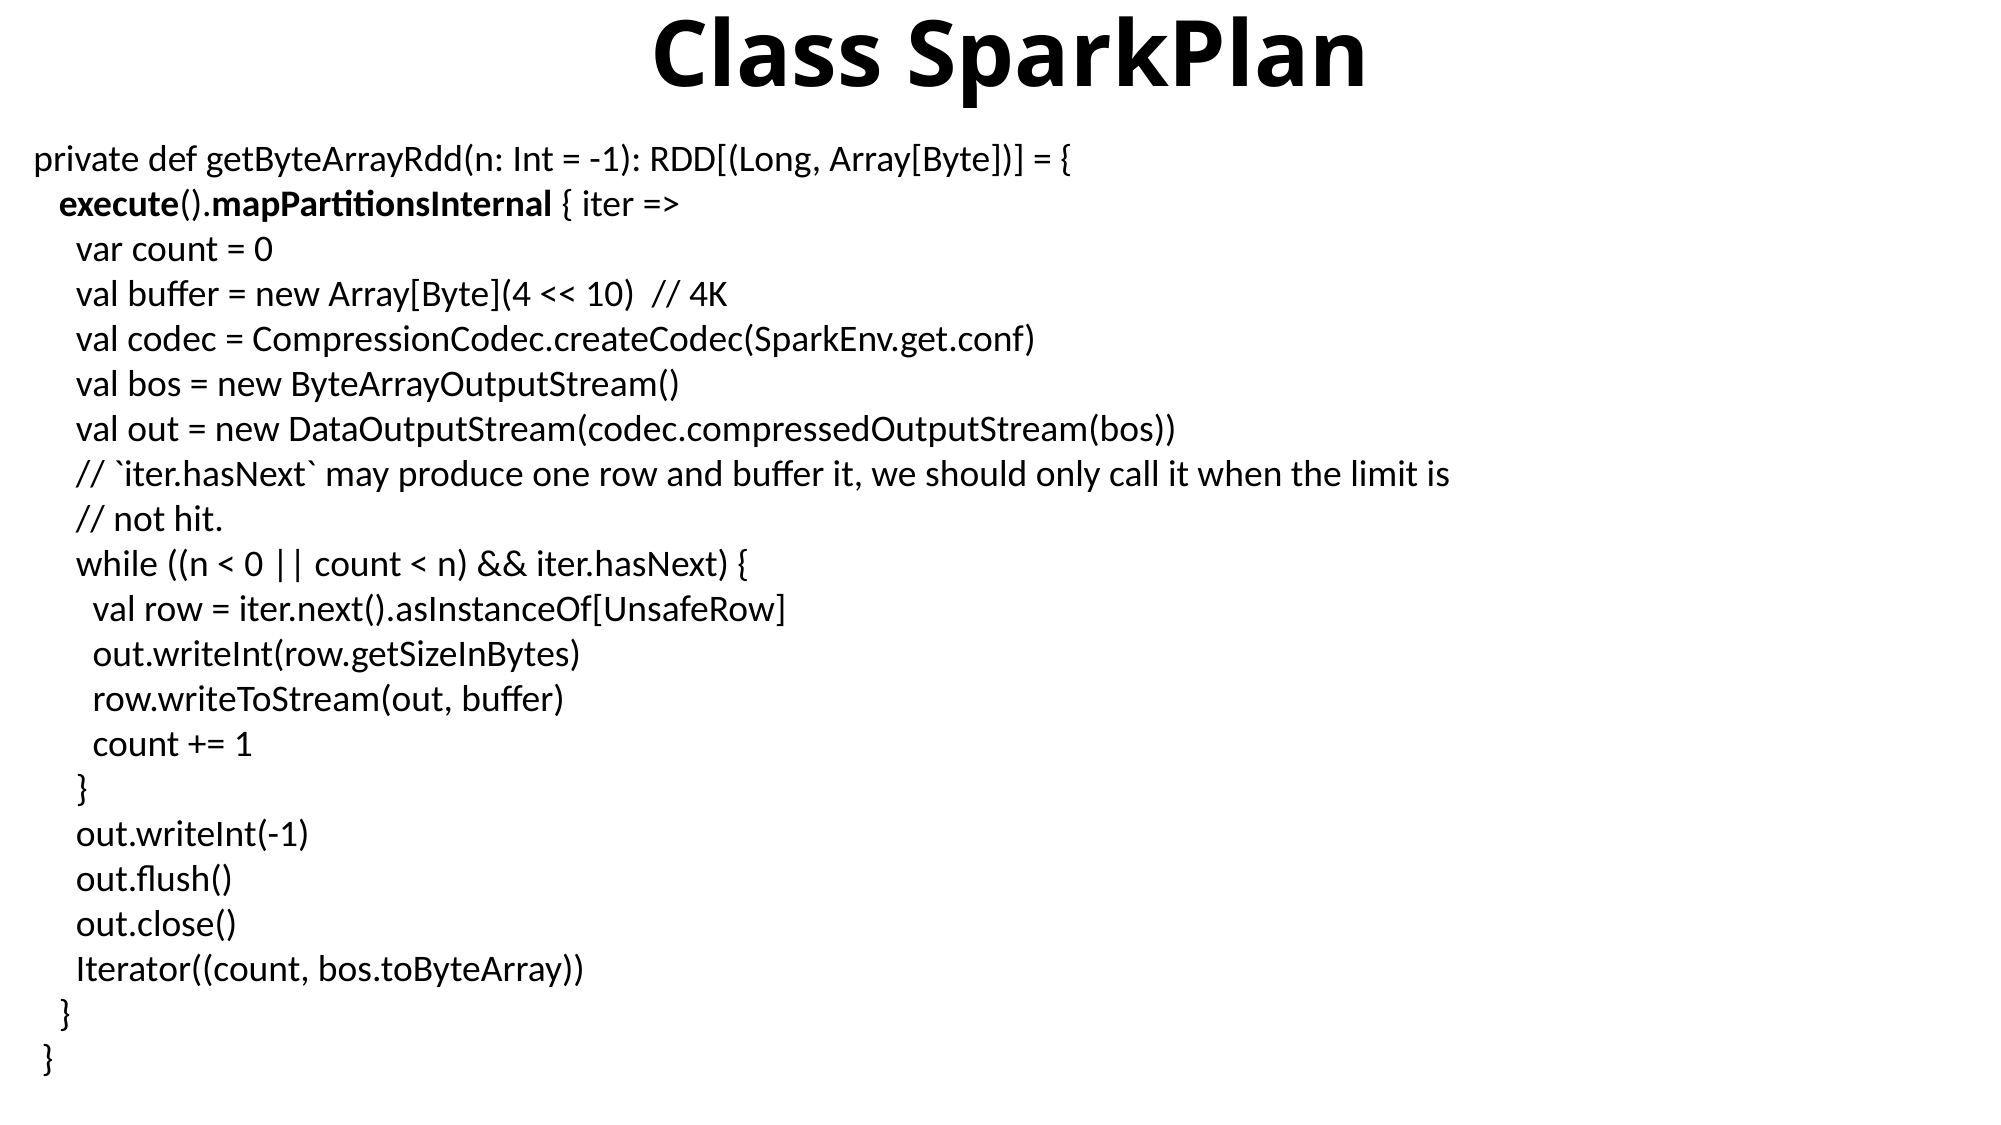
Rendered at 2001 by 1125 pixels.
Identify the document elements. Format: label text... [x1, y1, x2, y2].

text_box private def getByteArrayRdd(n: Int = -1): RDD[(Long, Array[Byte])] = { execute().mapPartitionsInternal { iter => var count = 0 val buffer = new Array[Byte](4 << 10) // 4K val codec = CompressionCodec.createCodec(SparkEnv.get.conf) val bos = new ByteArrayOutputStream() val out = new DataOutputStream(codec.compressedOutputStream(bos)) // `iter.hasNext` may produce one row and buffer it, we should only call it when the limit is // not hit. while ((n < 0 || count < n) && iter.hasNext) { val row = iter.next().asInstanceOf[UnsafeRow] out.writeInt(row.getSizeInBytes) row.writeToStream(out, buffer) count += 1 } out.writeInt(-1) out.flush() out.close() Iterator((count, bos.toByteArray)) } } [9, 126, 2000, 1087]
text_box Class SparkPlan [147, 0, 1873, 218]
